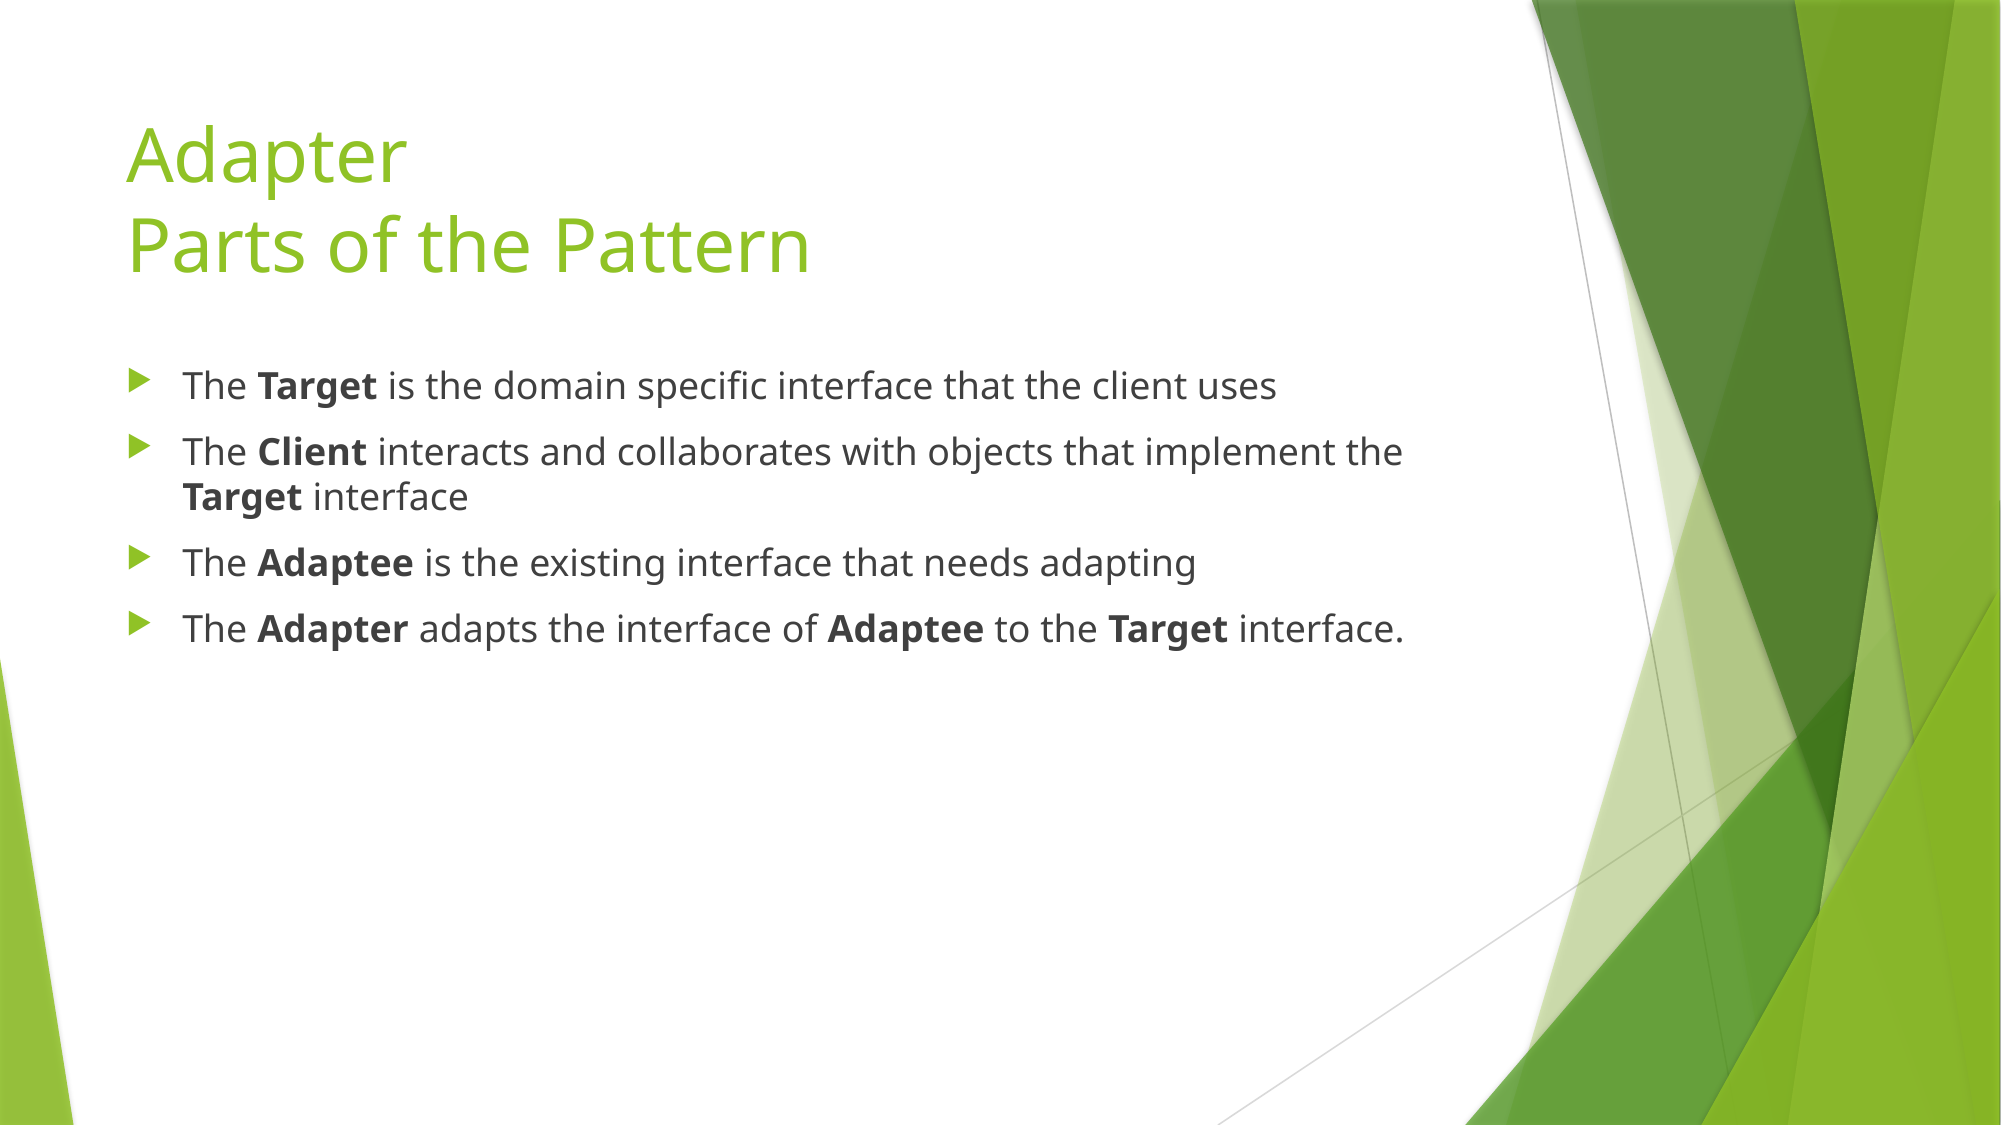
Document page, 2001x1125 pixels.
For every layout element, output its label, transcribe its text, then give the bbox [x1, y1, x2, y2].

list The Target is the domain specific interface that the client uses The Client interacts and collaborates with objects that implement the Target interface The Adaptee is the existing interface that needs adapting The Adapter adapts the interface of Adaptee to the Target interface. [111, 354, 1522, 992]
title Adapter Parts of the Pattern [111, 99, 1522, 317]
